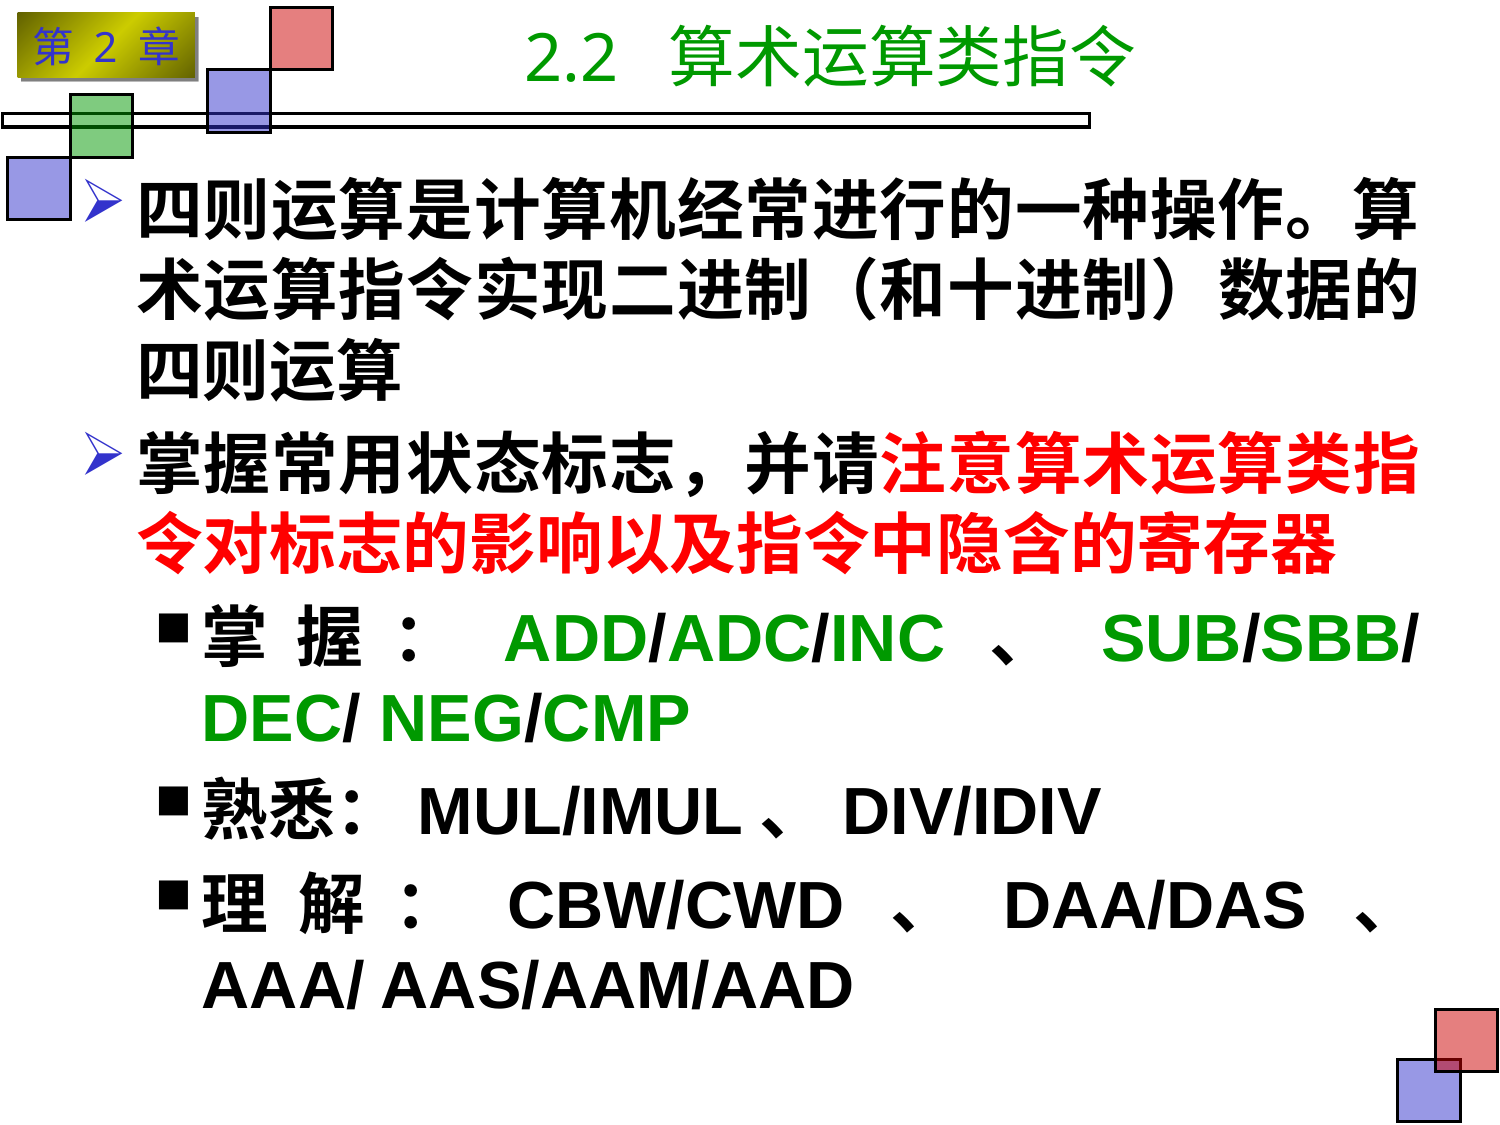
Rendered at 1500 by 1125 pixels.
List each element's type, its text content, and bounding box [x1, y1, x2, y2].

title 2.2 算术运算类指令 [336, 8, 1324, 102]
list 四则运算是计算机经常进行的一种操作。算术运算指令实现二进制（和十进制）数据的四则运算 掌握常用状态标志，并请注意算术运算类指令对标志的影响以及指令中隐含的寄存器 掌握：ADD/ADC/INC、SUB/SBB/DEC/ NEG/CMP 熟悉：MUL/IMUL、DIV/IDIV 理解：CBW/CWD、DAA/DAS、 AAA/ AAS/AAM/AAD [64, 160, 1436, 1059]
